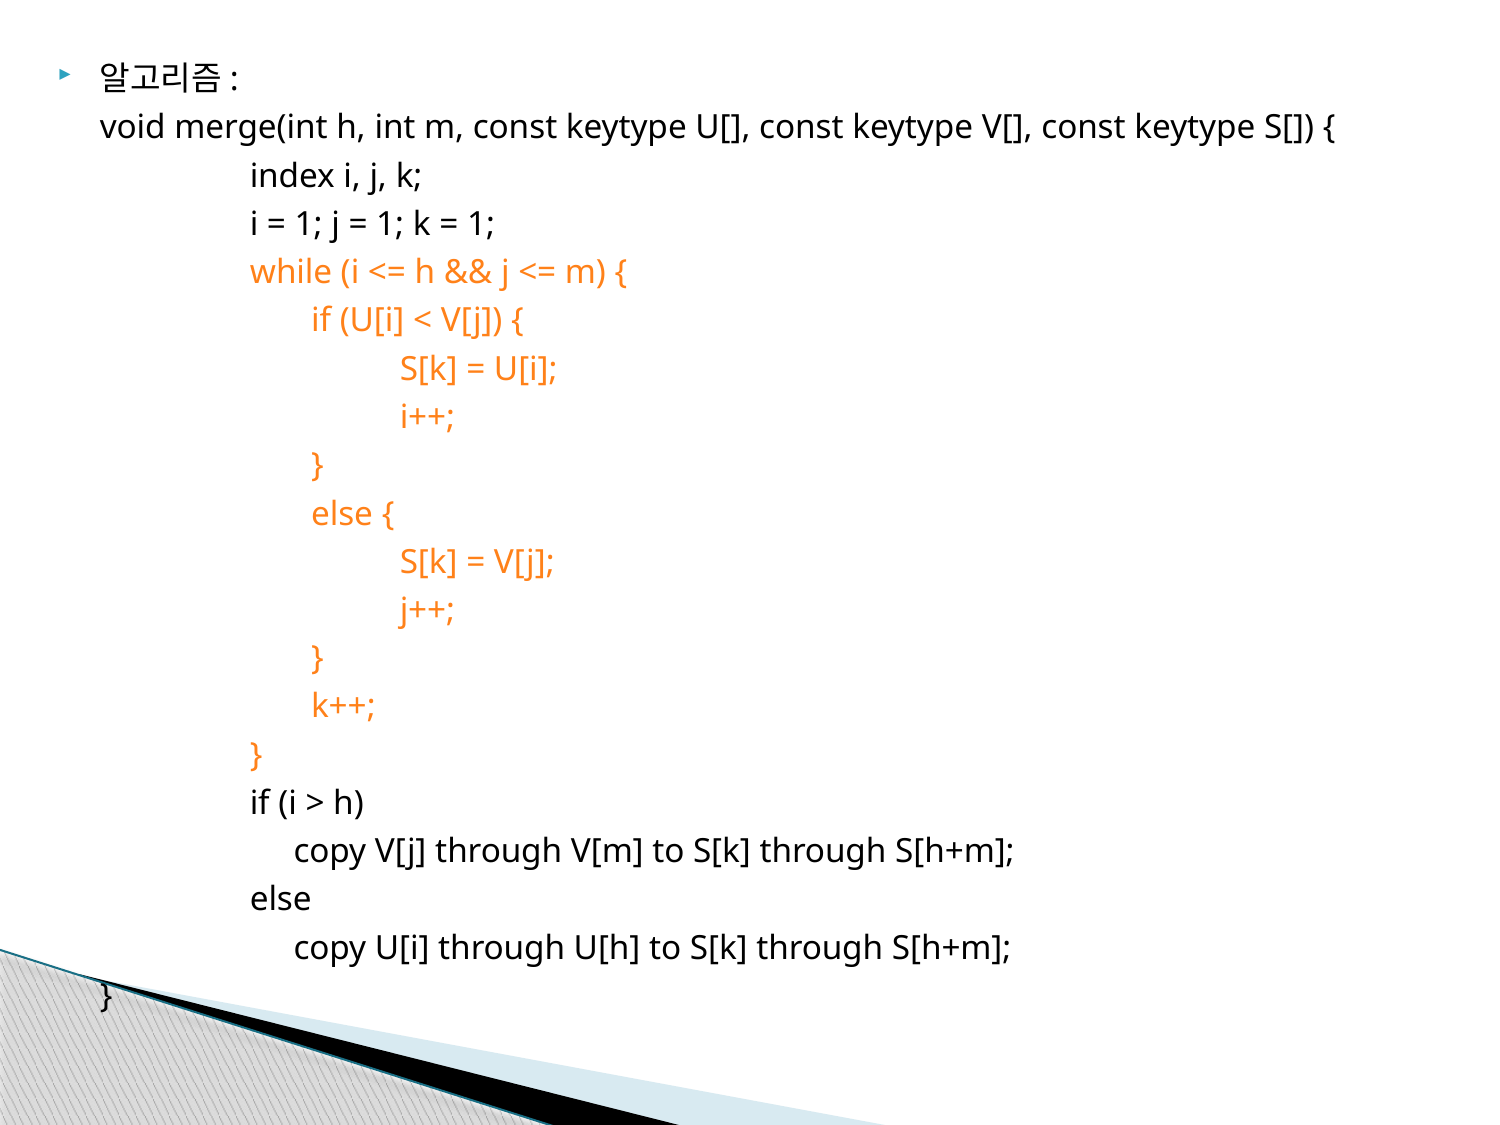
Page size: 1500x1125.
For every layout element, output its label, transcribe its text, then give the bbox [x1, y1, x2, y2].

list 알고리즘: void merge(int h, int m, const keytype U[], const keytype V[], const keytype S[]) { index i, j, k; i = 1; j = 1; k = 1; while (i <= h && j <= m) { if (U[i] < V[j]) { S[k] = U[i]; i++; } else { S[k] = V[j]; j++; } k++; } if (i > h) copy V[j] through V[m] to S[k] through S[h+m]; else copy U[i] through U[h] to S[k] through S[h+m]; } [24, 50, 1475, 1025]
